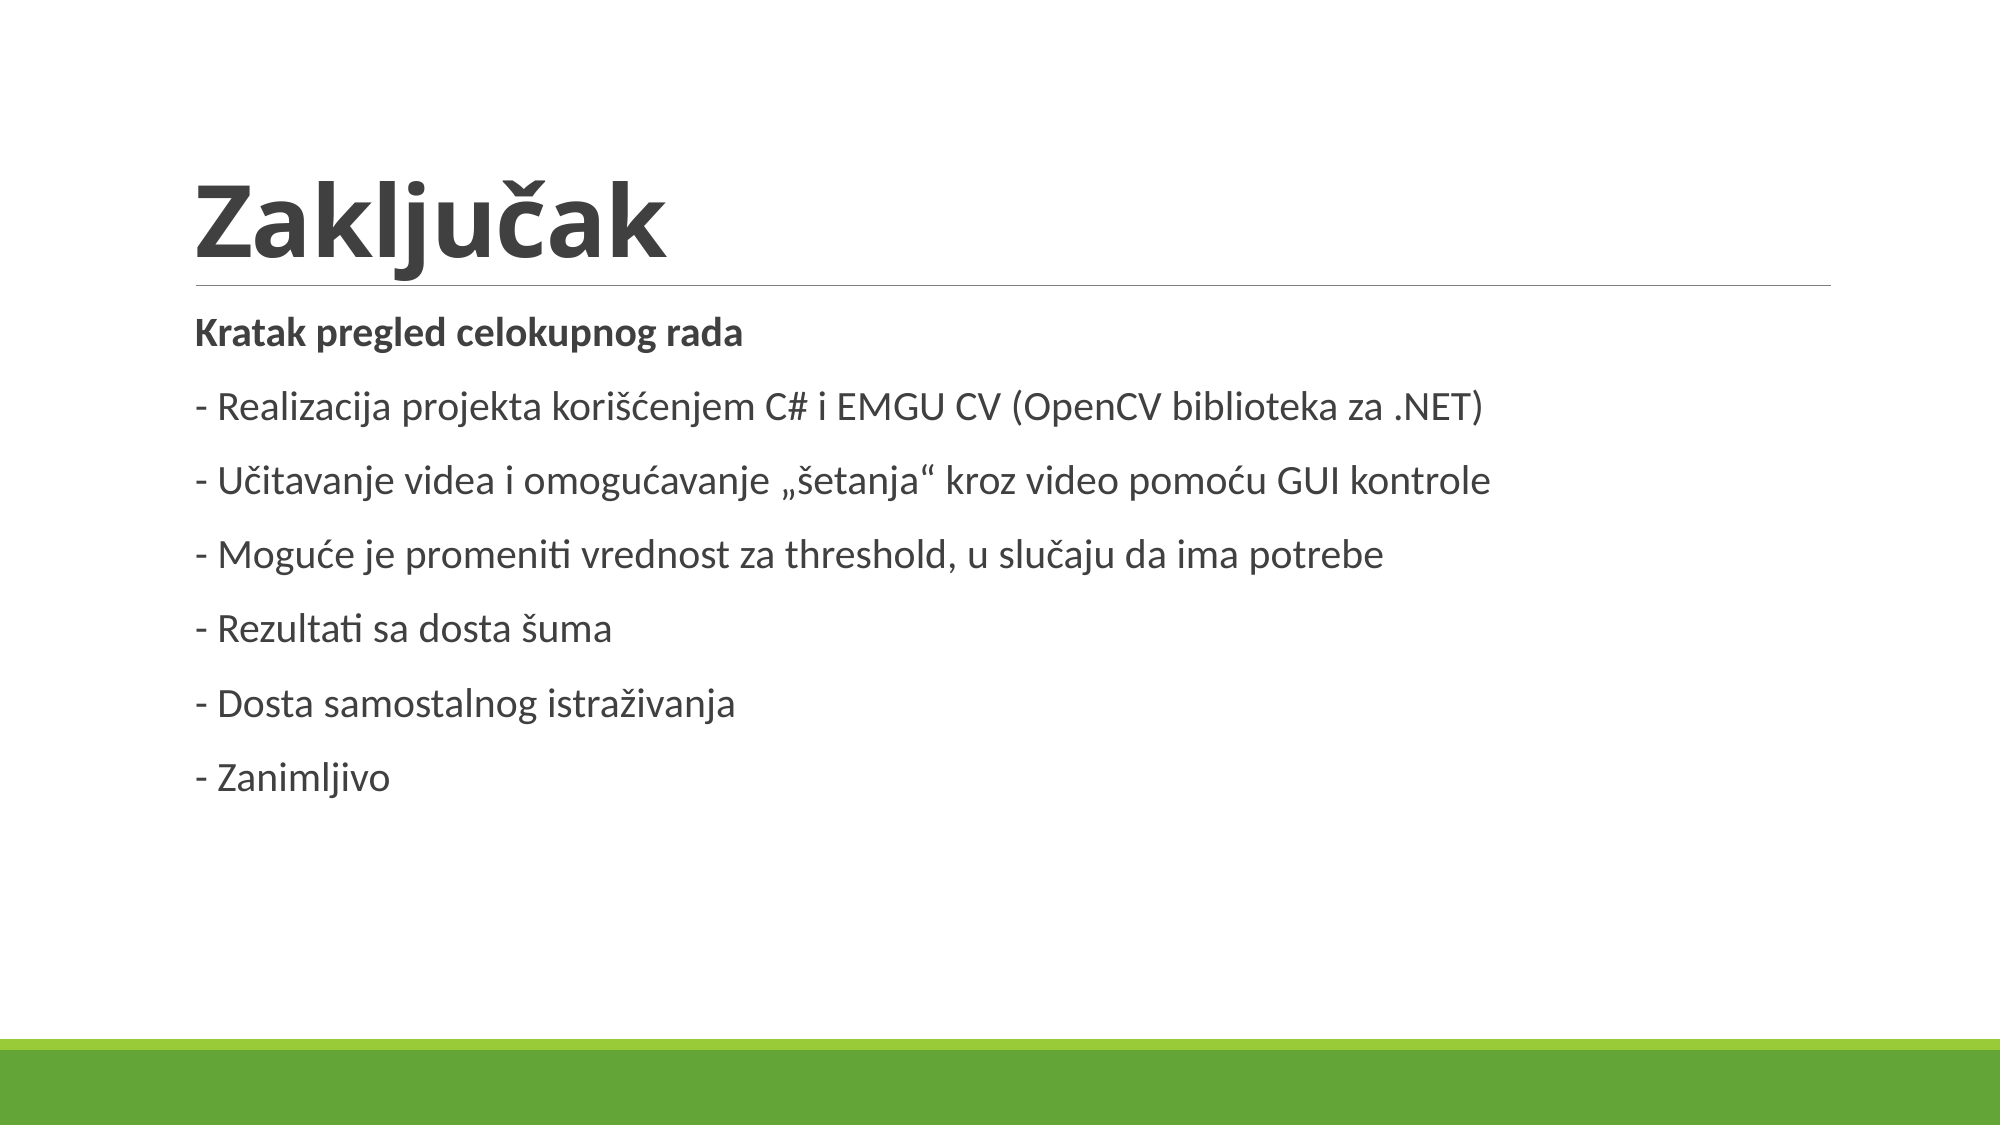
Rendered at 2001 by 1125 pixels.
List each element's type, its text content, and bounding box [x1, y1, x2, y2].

list Kratak pregled celokupnog rada - Realizacija projekta korišćenjem C# i EMGU CV (OpenCV biblioteka za .NET) - Učitavanje videa i omogućavanje „šetanja“ kroz video pomoću GUI kontrole - Moguće je promeniti vrednost za threshold, u slučaju da ima potrebe - Rezultati sa dosta šuma - Dosta samostalnog istraživanja - Zanimljivo [180, 302, 1830, 963]
title Zaključak [180, 47, 1830, 285]
